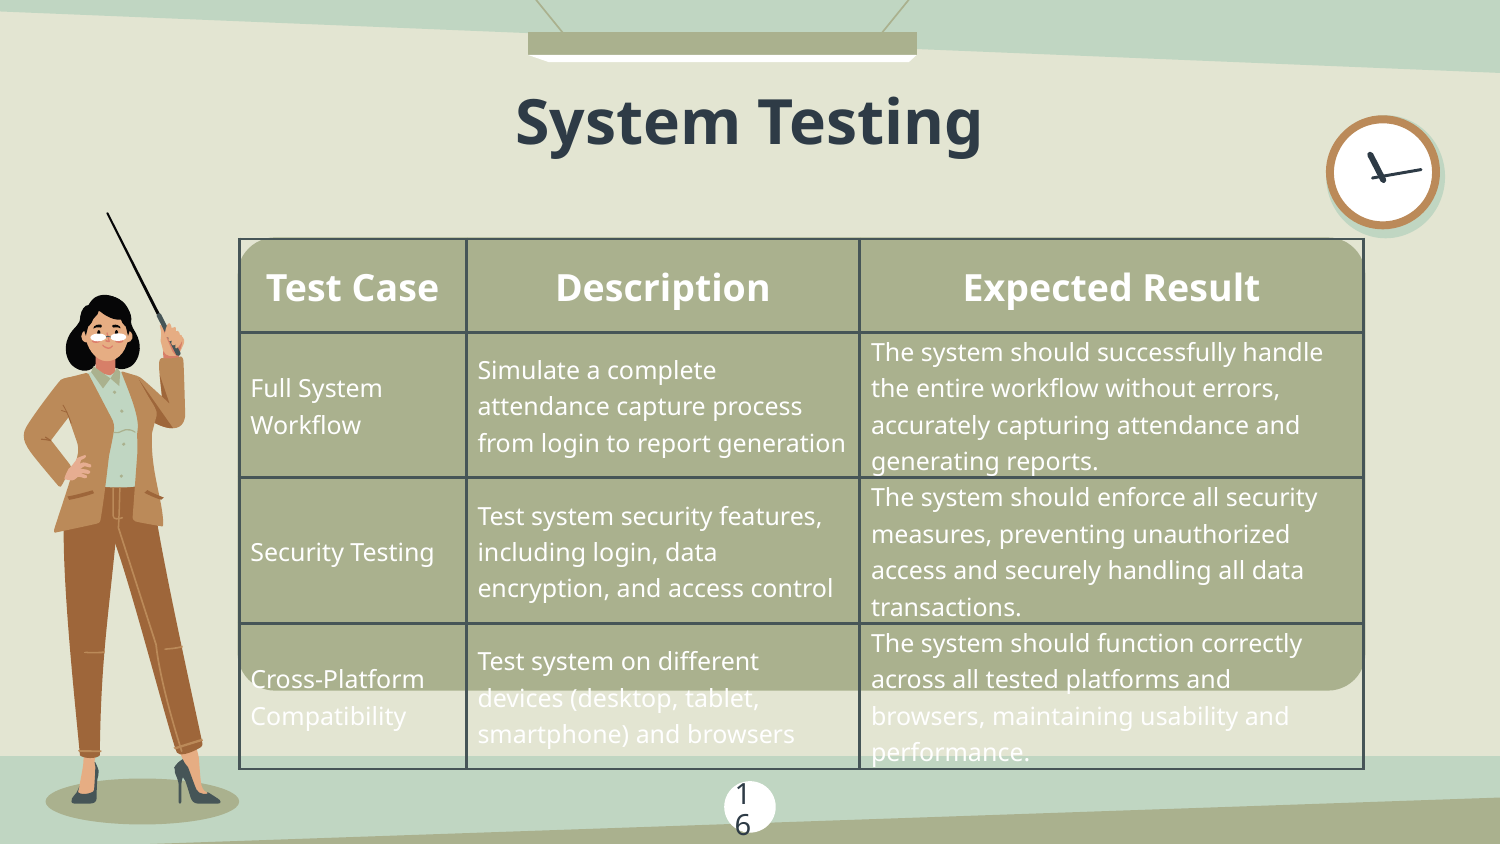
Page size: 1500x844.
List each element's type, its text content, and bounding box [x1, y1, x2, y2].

table_cell Simulate a complete attendance capture process from login to report generation [468, 334, 858, 476]
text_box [19, 211, 240, 825]
table_header Test Case [244, 240, 465, 331]
table_cell The system should enforce all security measures, preventing unauthorized access and securely handling all data transactions. [861, 479, 1362, 622]
table_cell Cross-Platform Compatibility [244, 625, 465, 768]
text_box 16 [719, 796, 781, 825]
table_cell The system should function correctly across all tested platforms and browsers, maintaining usability and performance. [861, 625, 1362, 768]
table_cell Security Testing [244, 479, 465, 622]
title System Testing [118, 86, 1382, 154]
table_cell The system should successfully handle the entire workflow without errors, accurately capturing attendance and generating reports. [861, 334, 1362, 476]
text_box [731, 825, 769, 833]
table_cell Test system security features, including login, data encryption, and access control [468, 479, 858, 622]
table_header Description [468, 240, 858, 331]
table_header Expected Result [861, 240, 1362, 331]
table_cell Test system on different devices (desktop, tablet, smartphone) and browsers [468, 625, 858, 768]
table_cell Full System Workflow [244, 334, 465, 476]
text_box [726, 781, 774, 796]
